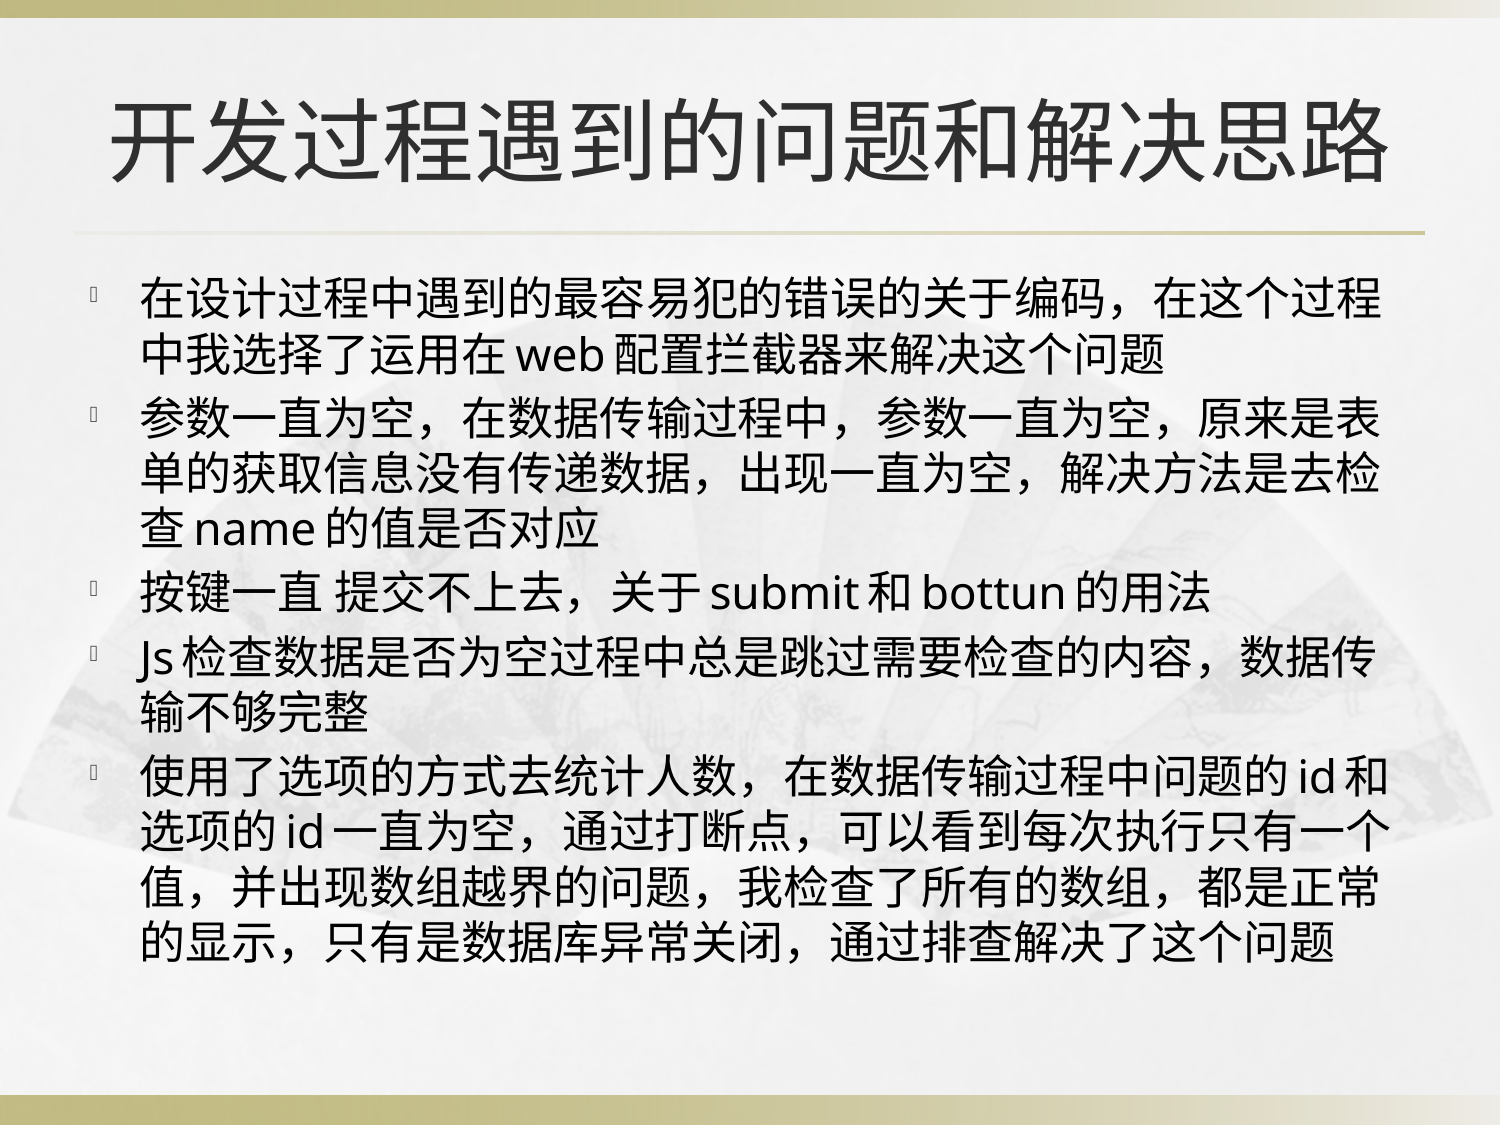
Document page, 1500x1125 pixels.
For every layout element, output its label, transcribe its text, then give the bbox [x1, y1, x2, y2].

list 在设计过程中遇到的最容易犯的错误的关于编码，在这个过程中我选择了运用在web配置拦截器来解决这个问题 参数一直为空，在数据传输过程中，参数一直为空，原来是表单的获取信息没有传递数据，出现一直为空，解决方法是去检查name的值是否对应 按键一直 提交不上去，关于submit和bottun的用法 Js检查数据是否为空过程中总是跳过需要检查的内容，数据传输不够完整 使用了选项的方式去统计人数，在数据传输过程中问题的id和选项的id一直为空，通过打断点，可以看到每次执行只有一个值，并出现数组越界的问题，我检查了所有的数组，都是正常的显示，只有是数据库异常关闭，通过排查解决了这个问题 [75, 262, 1425, 1032]
title 开发过程遇到的问题和解决思路 [75, 45, 1425, 233]
